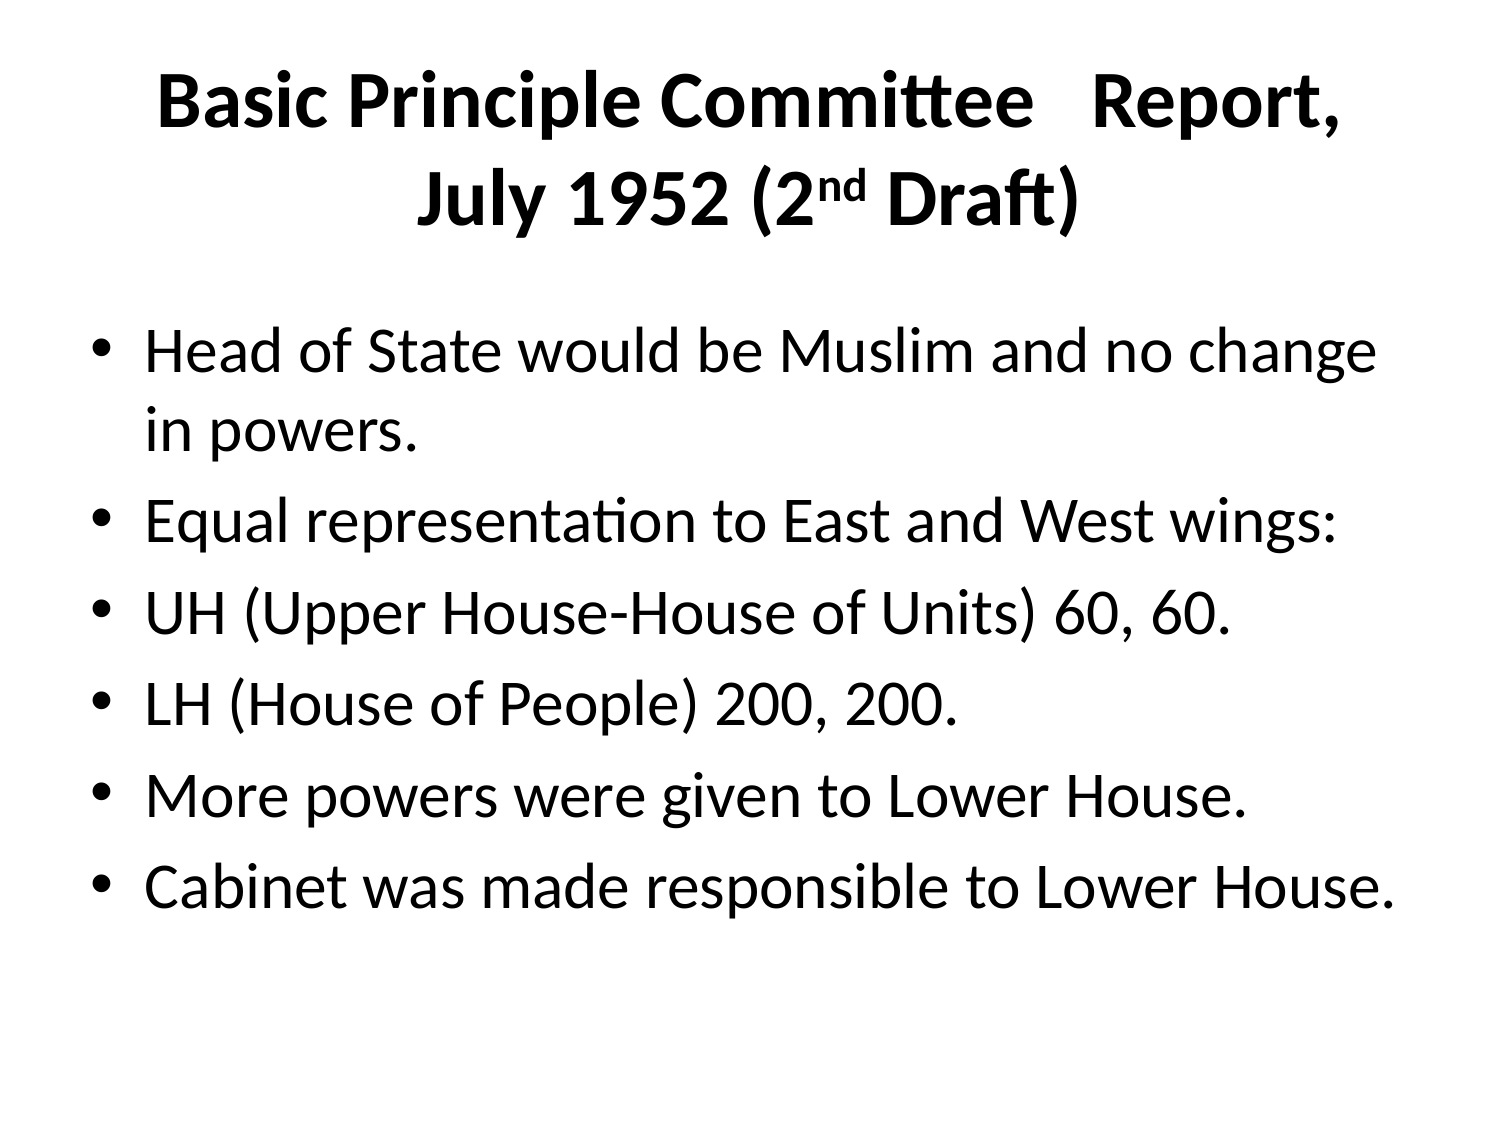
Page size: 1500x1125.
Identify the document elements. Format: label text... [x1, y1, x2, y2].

list Head of State would be Muslim and no change in powers. Equal representation to East and West wings: UH (Upper House-House of Units) 60, 60. LH (House of People) 200, 200. More powers were given to Lower House. Cabinet was made responsible to Lower House. [75, 299, 1425, 1000]
title Basic Principle Committee Report, July 1952 (2nd Draft) [75, 37, 1425, 250]
